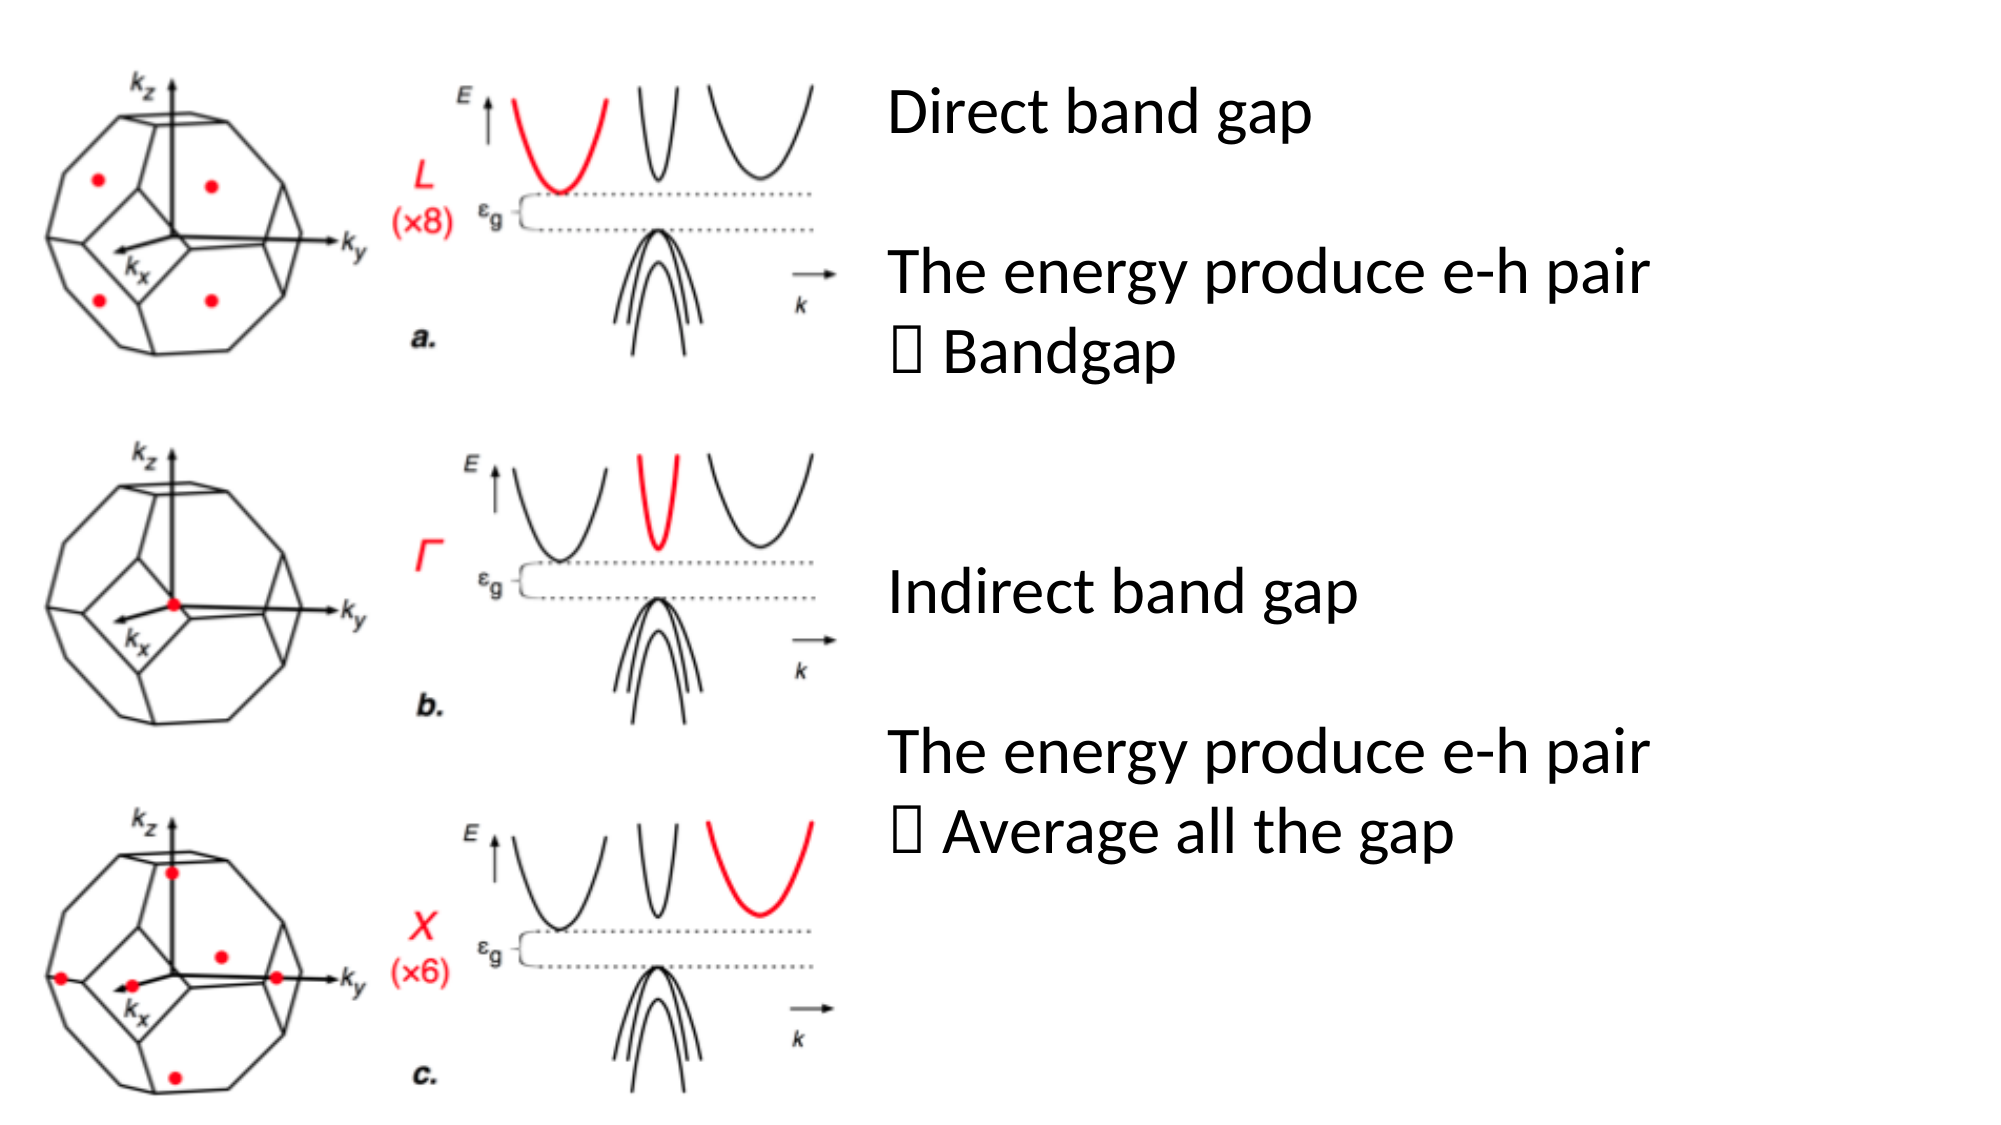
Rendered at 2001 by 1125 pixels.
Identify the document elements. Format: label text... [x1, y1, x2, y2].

text_box Direct band gap The energy produce e-h pair  Bandgap Indirect band gap The energy produce e-h pair  Average all the gap [898, 59, 2000, 955]
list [0, 0, 898, 1125]
